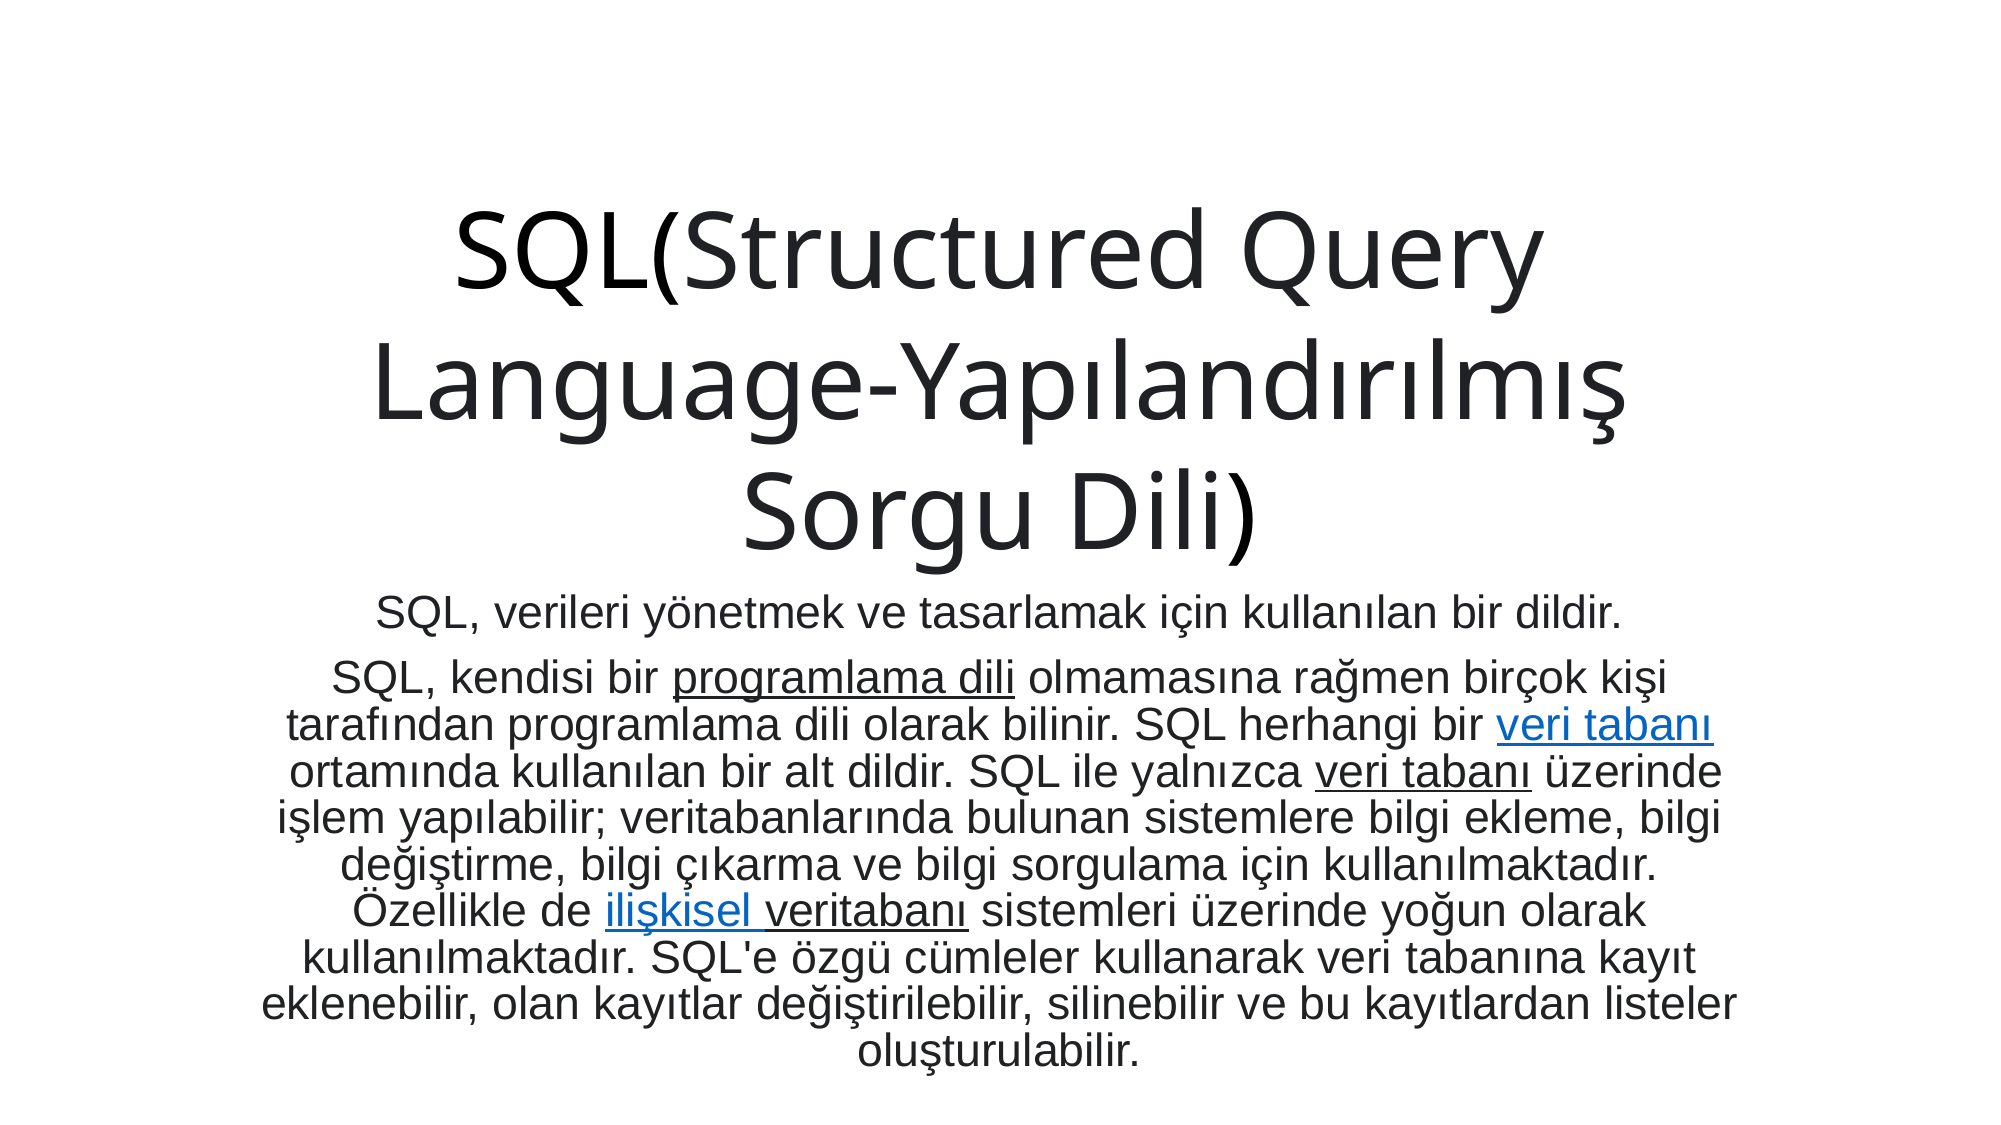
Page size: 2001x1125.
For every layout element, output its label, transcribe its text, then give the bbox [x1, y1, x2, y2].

title SQL(Structured Query Language-Yapılandırılmış Sorgu Dili) [249, 184, 1750, 576]
subtitle SQL, verileri yönetmek ve tasarlamak için kullanılan bir dildir. SQL, kendisi bir programlama dili olmamasına rağmen birçok kişi tarafından programlama dili olarak bilinir. SQL herhangi bir veri tabanı ortamında kullanılan bir alt dildir. SQL ile yalnızca veri tabanı üzerinde işlem yapılabilir; veritabanlarında bulunan sistemlere bilgi ekleme, bilgi değiştirme, bilgi çıkarma ve bilgi sorgulama için kullanılmaktadır. Özellikle de ilişkisel veritabanı sistemleri üzerinde yoğun olarak kullanılmaktadır. SQL'e özgü cümleler kullanarak veri tabanına kayıt eklenebilir, olan kayıtlar değiştirilebilir, silinebilir ve bu kayıtlardan listeler oluşturulabilir. [249, 590, 1750, 1081]
